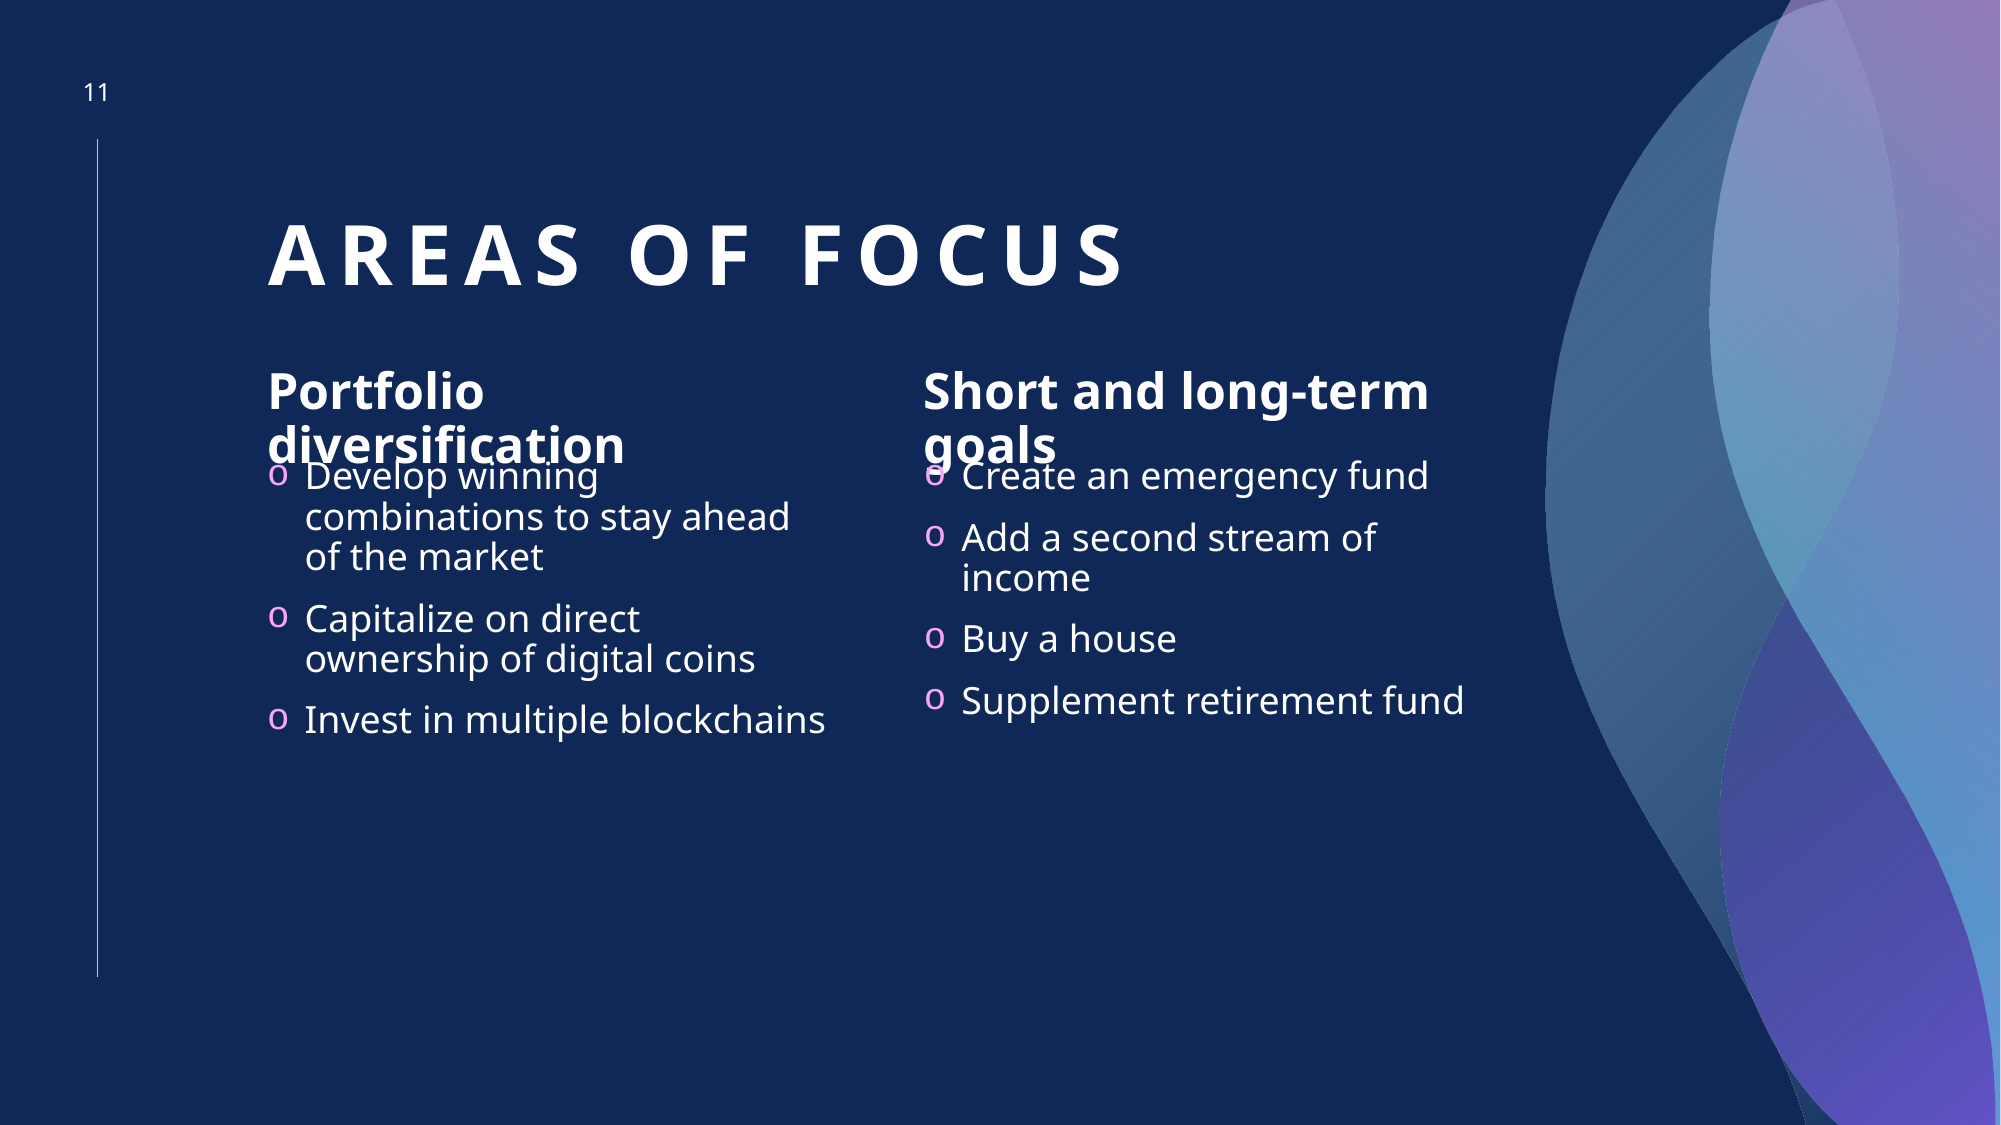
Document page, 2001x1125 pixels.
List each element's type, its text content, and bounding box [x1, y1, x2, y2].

slide_number 11 [53, 67, 140, 119]
list Develop winning combinations to stay ahead of the market Capitalize on direct ownership of digital coins Invest in multiple blockchains​ [251, 450, 846, 873]
list Short and long-term goals [908, 358, 1503, 440]
list Create an emergency fund Add a second stream of income Buy a house Supplement retirement fund [908, 450, 1503, 873]
title AREAS OF FOCUS [253, 135, 1710, 311]
list Portfolio diversification [251, 358, 846, 440]
